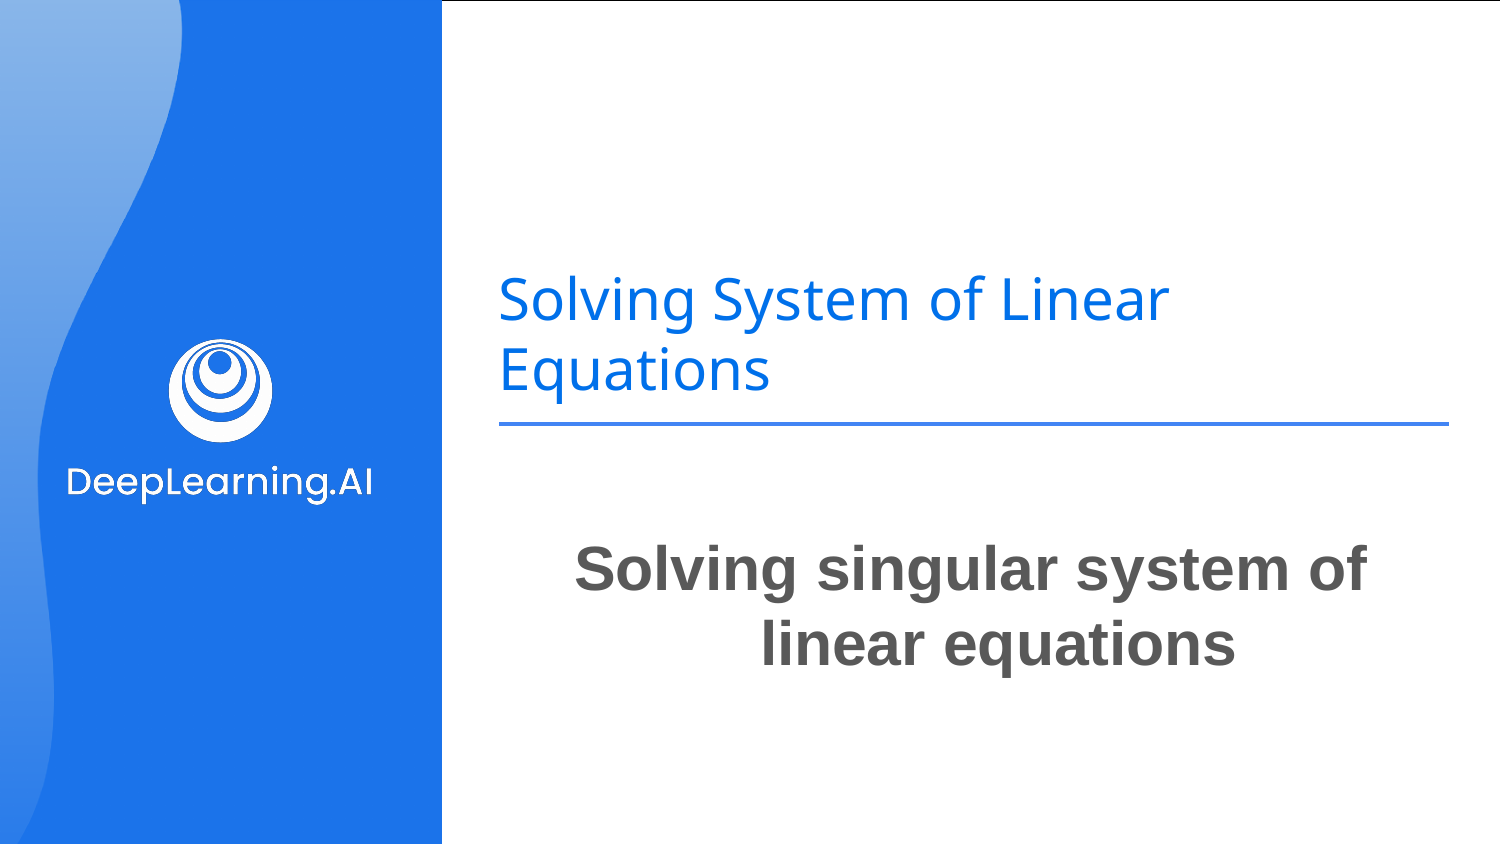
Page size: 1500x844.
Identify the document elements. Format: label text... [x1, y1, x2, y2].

title Solving System of Linear Equations [71, 260, 1429, 404]
picture [0, 0, 442, 844]
subtitle Solving singular system of linear equations [98, 525, 1402, 844]
